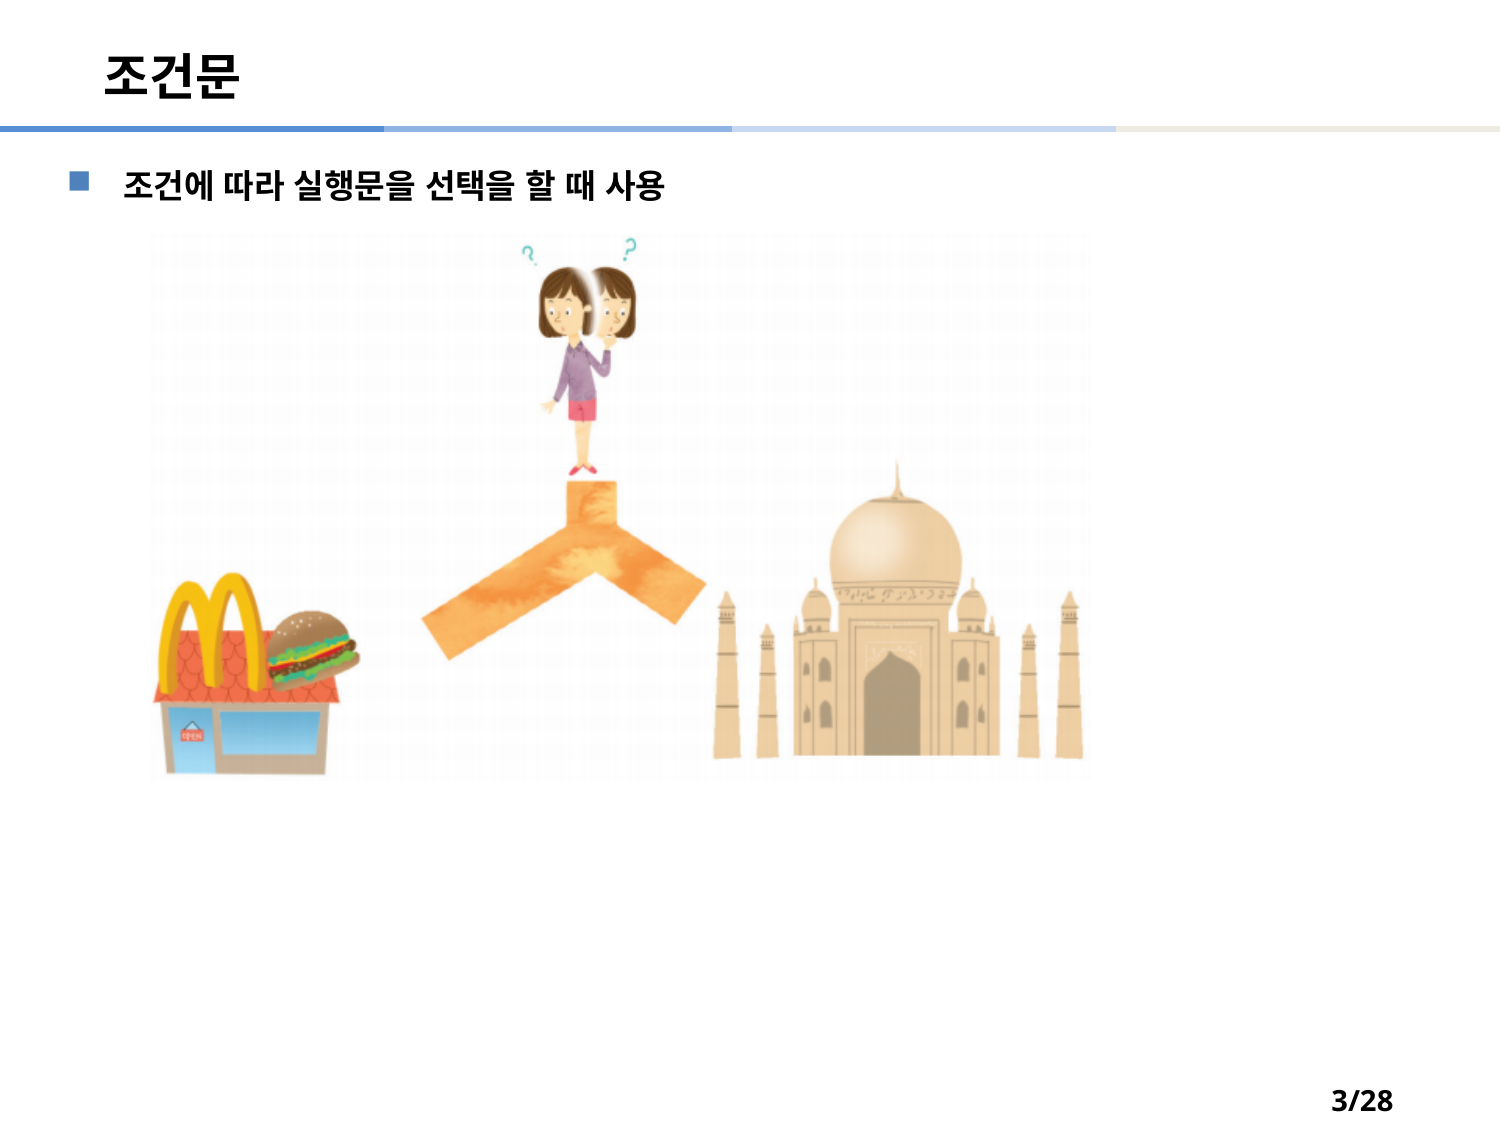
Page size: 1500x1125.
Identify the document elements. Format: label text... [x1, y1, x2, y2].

list 조건에 따라 실행문을 선택을 할 때 사용 [51, 137, 1436, 1060]
title 조건문 [88, 30, 1330, 121]
picture [142, 233, 1092, 781]
